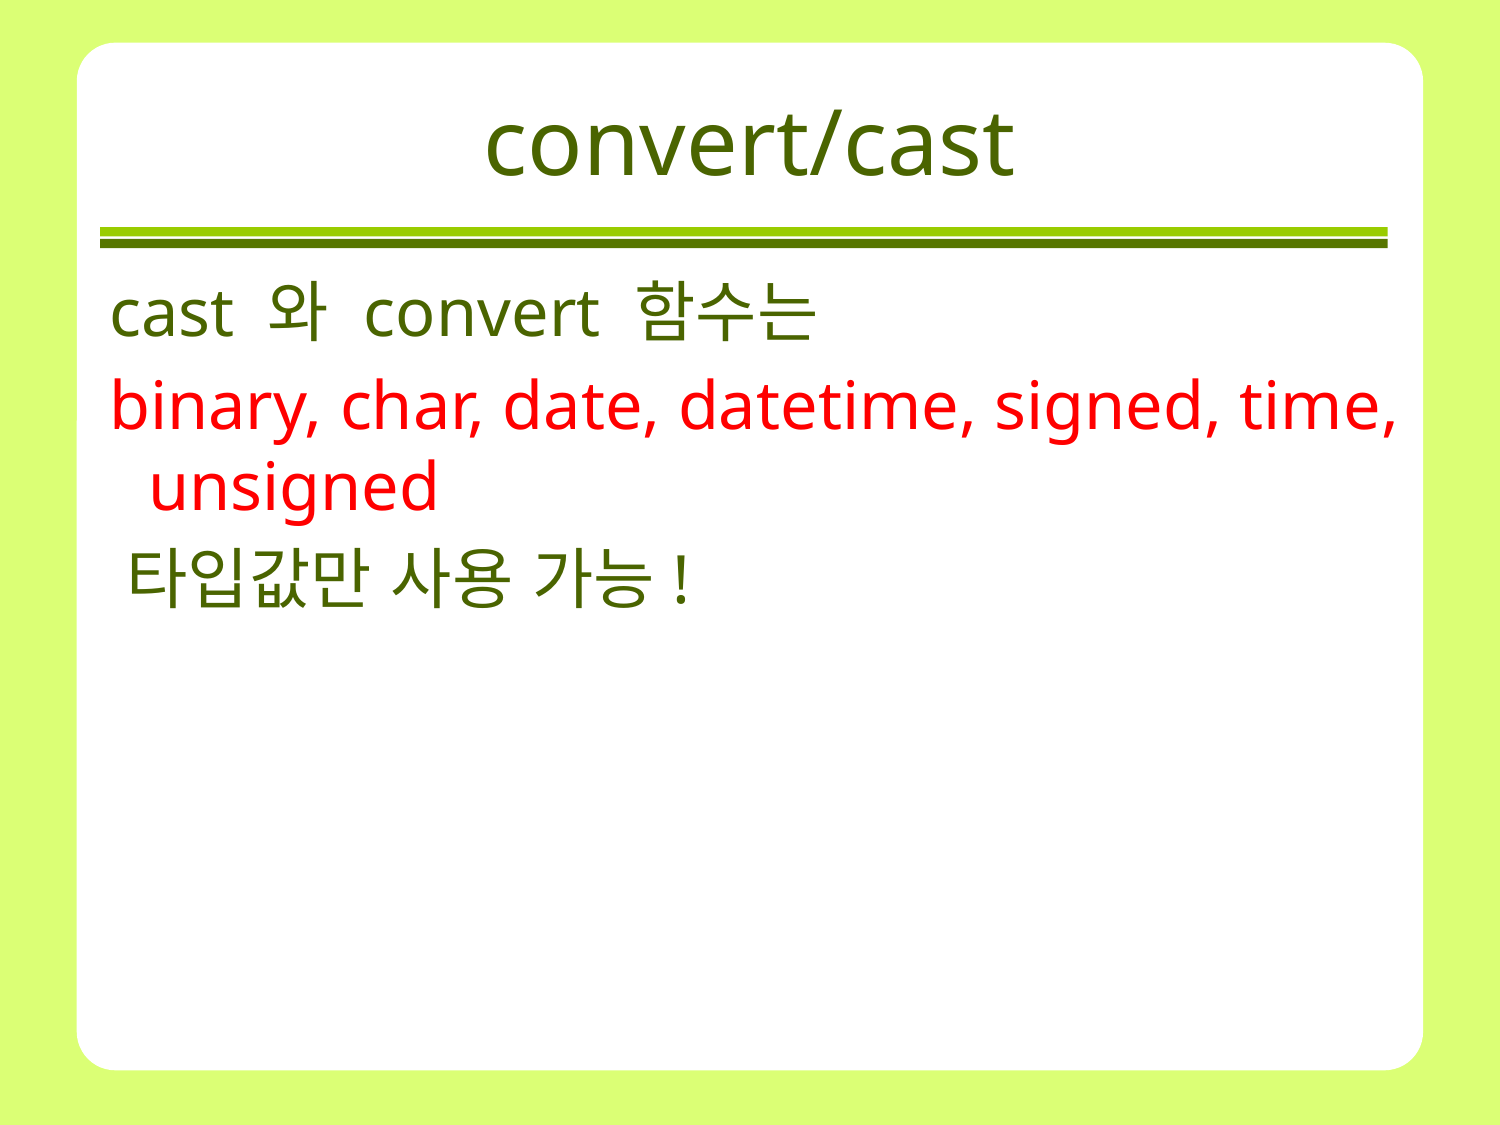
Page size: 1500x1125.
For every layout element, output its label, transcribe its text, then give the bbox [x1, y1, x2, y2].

title convert/cast [75, 45, 1425, 233]
list cast 와 convert 함수는 binary, char, date, datetime, signed, time, unsigned 타입값만 사용 가능! [76, 262, 1427, 1005]
